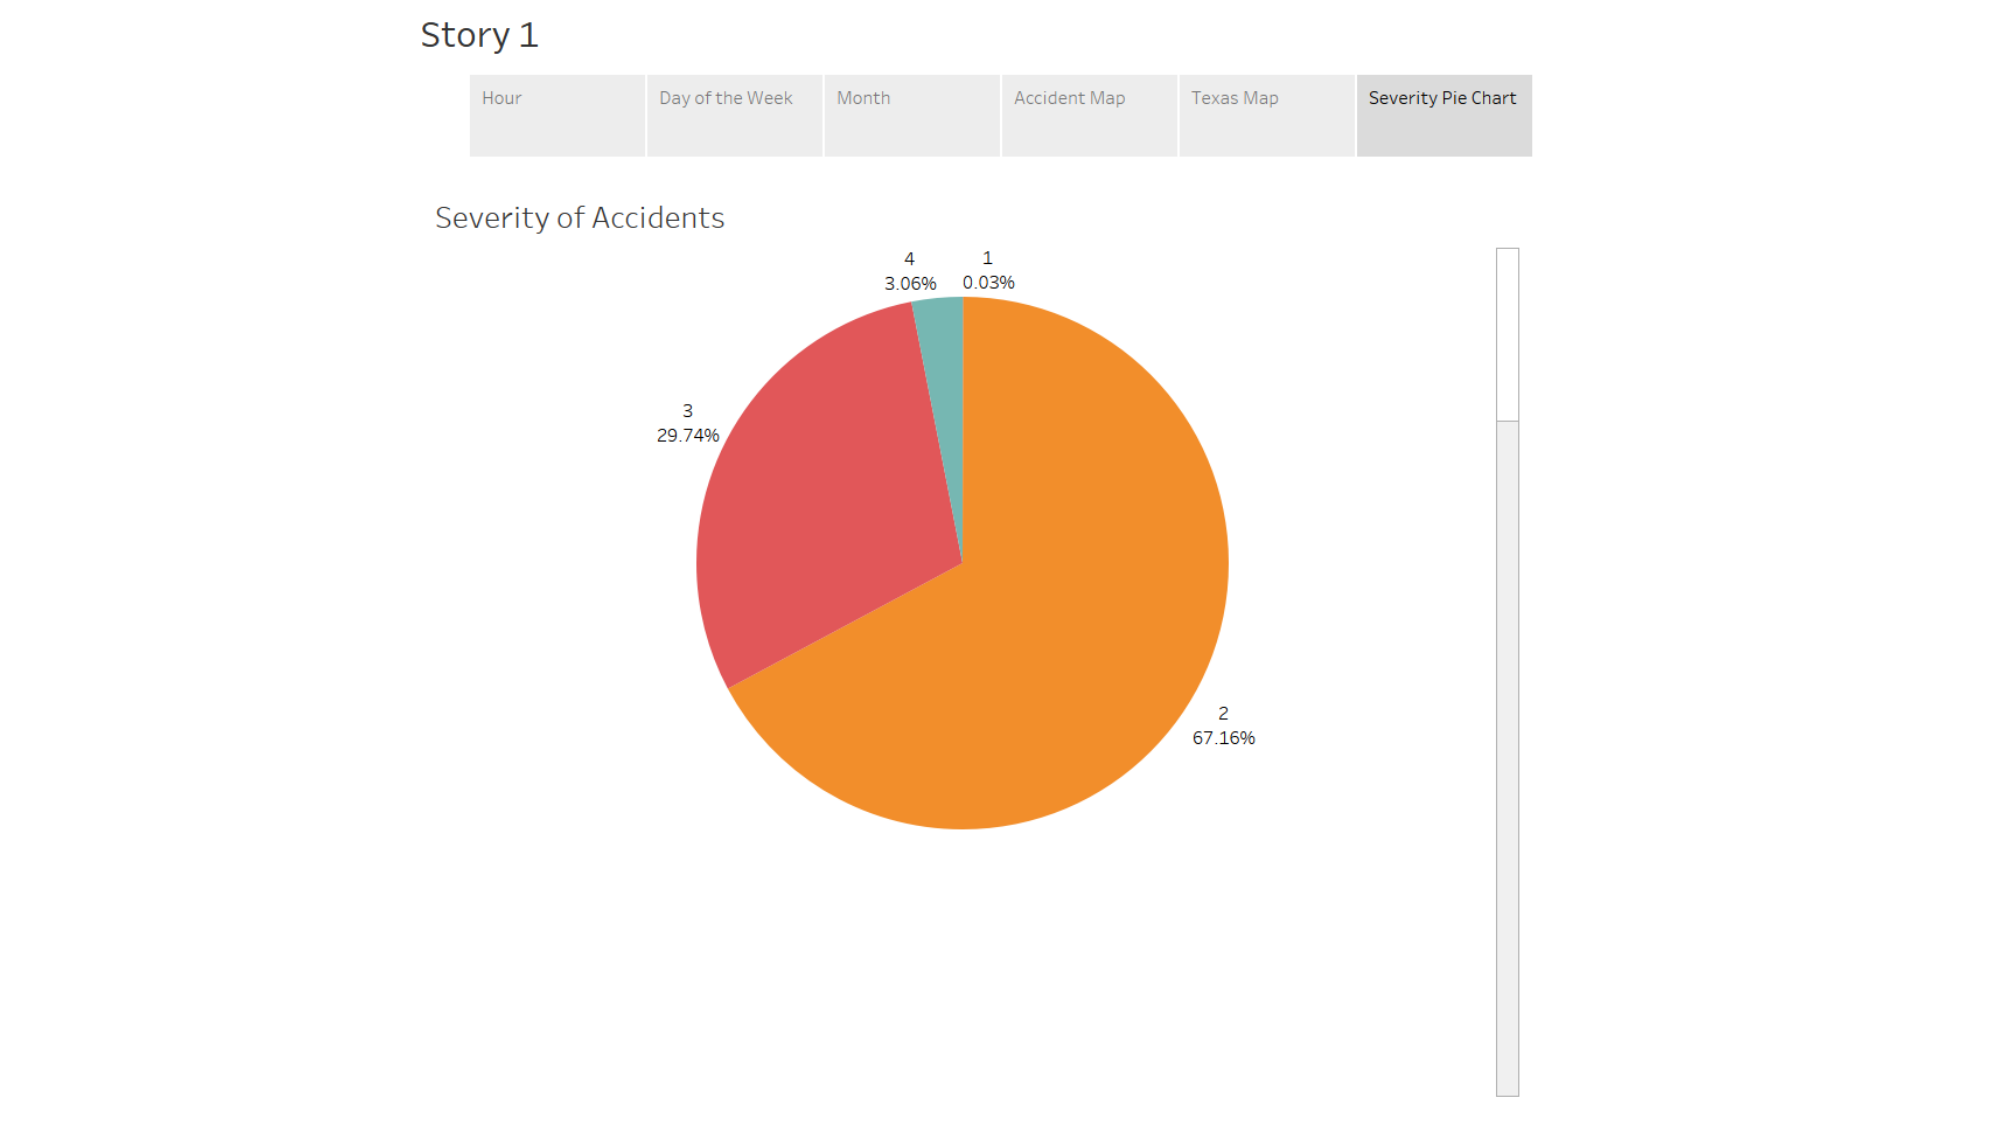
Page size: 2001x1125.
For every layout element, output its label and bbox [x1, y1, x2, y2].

picture [407, 0, 1593, 1125]
